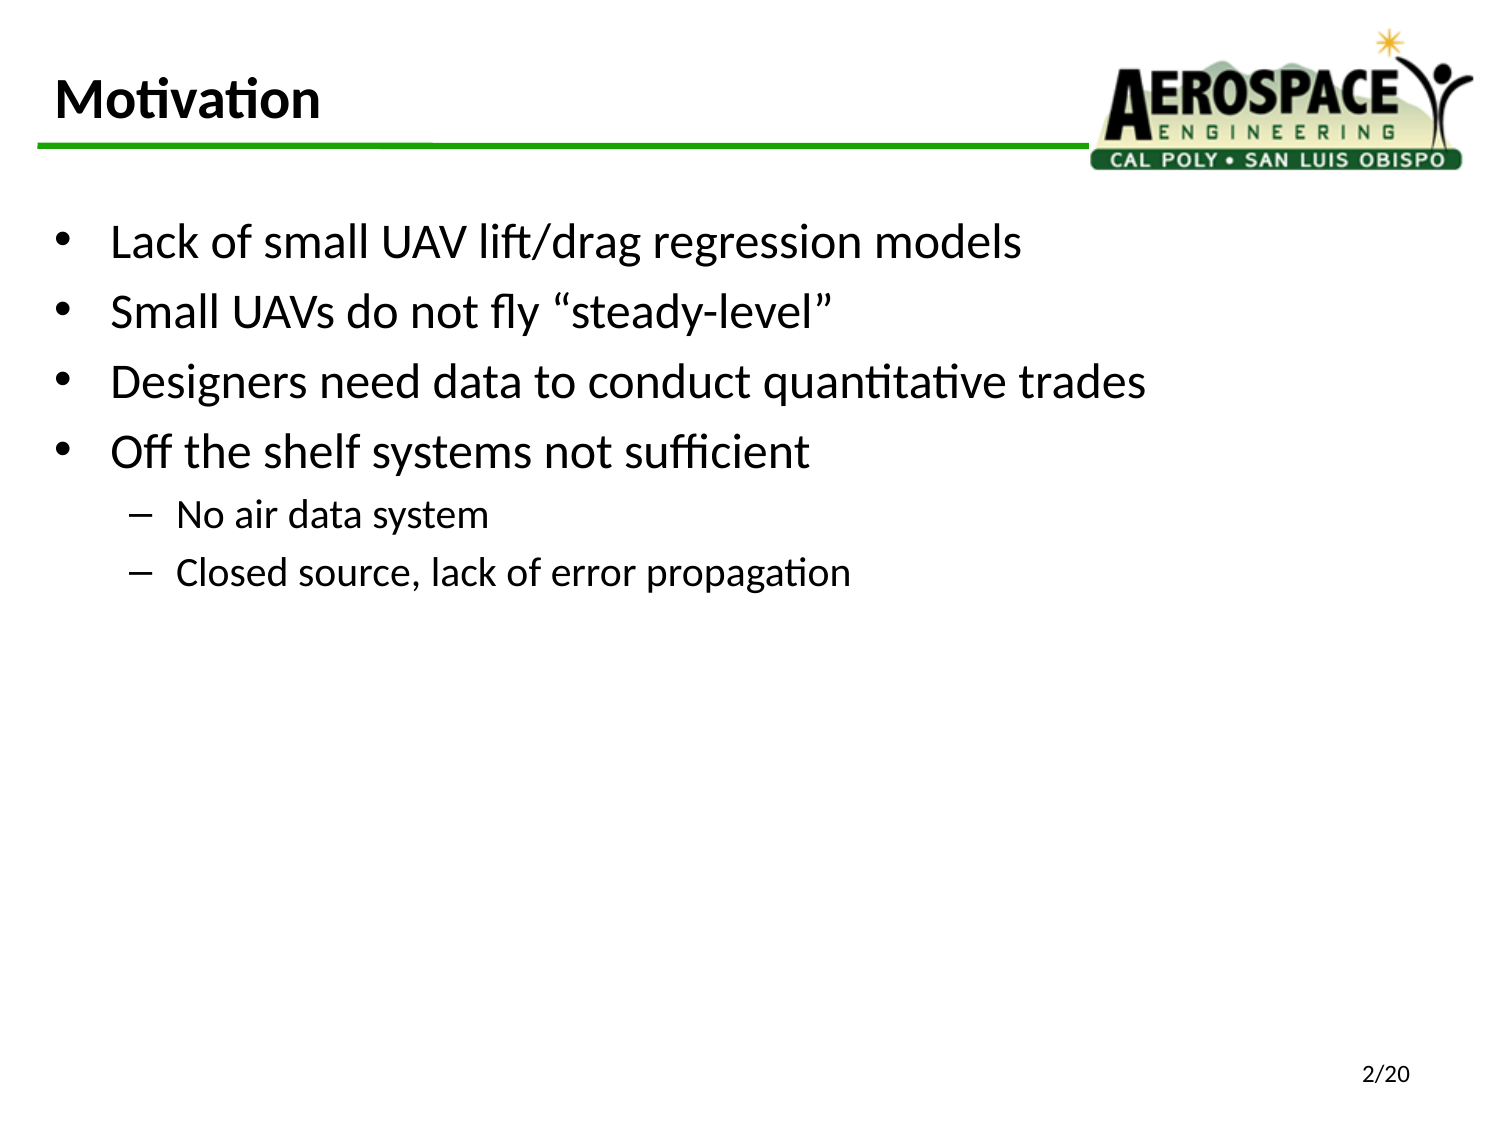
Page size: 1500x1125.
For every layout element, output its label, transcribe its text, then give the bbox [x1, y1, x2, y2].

list Lack of small UAV lift/drag regression models Small UAVs do not fly “steady-level” Designers need data to conduct quantitative trades Off the shelf systems not sufficient No air data system Closed source, lack of error propagation [37, 199, 1462, 1028]
title Motivation [37, 43, 1463, 147]
slide_number 2/20 [1074, 1042, 1425, 1103]
picture [1089, 24, 1475, 178]
